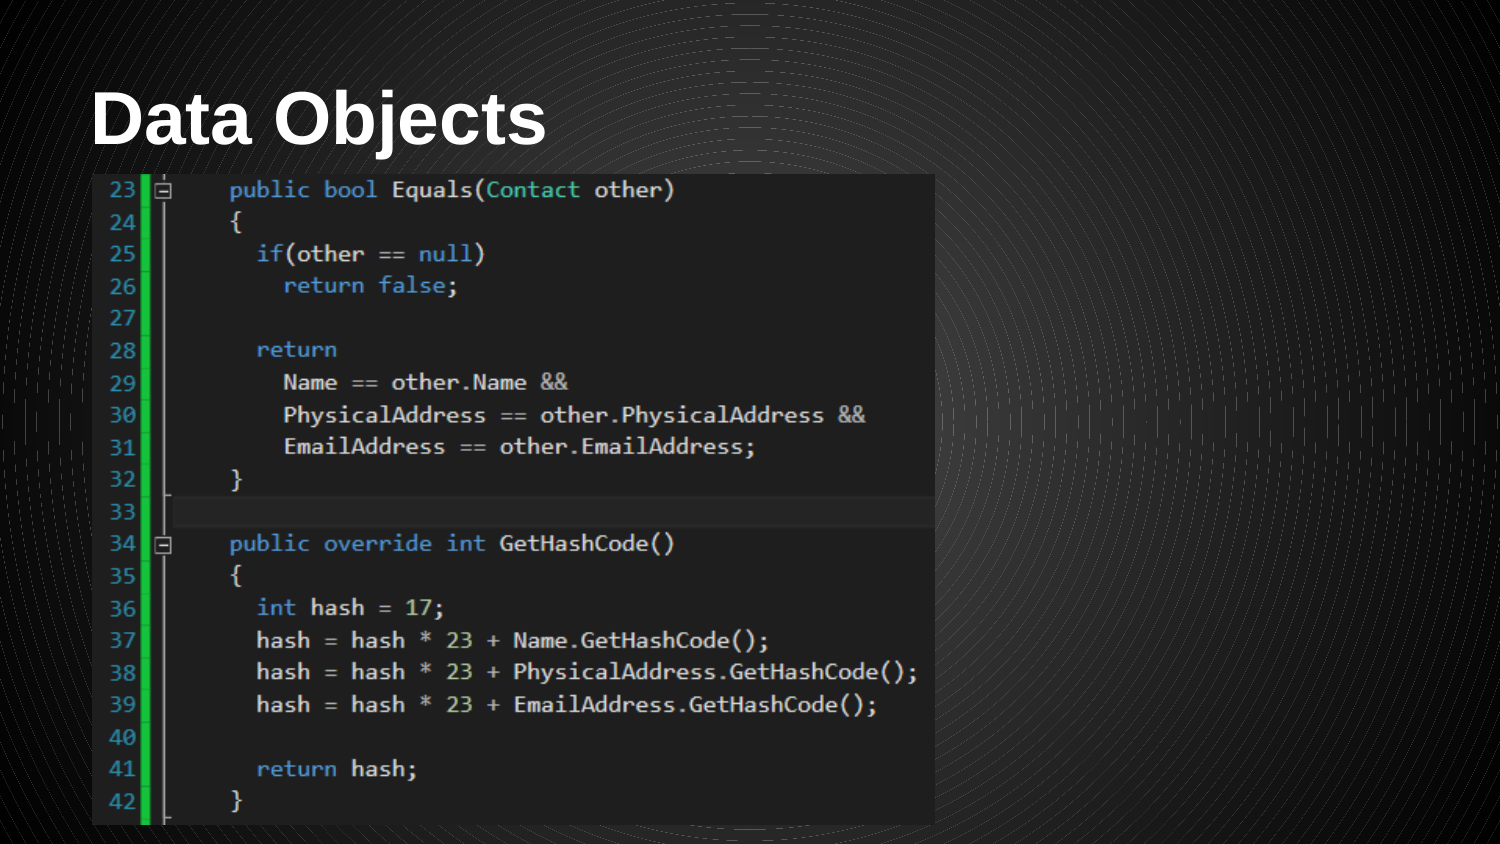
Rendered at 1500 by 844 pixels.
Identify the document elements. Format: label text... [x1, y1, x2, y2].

picture [92, 174, 935, 825]
title Data Objects [75, 33, 1425, 175]
